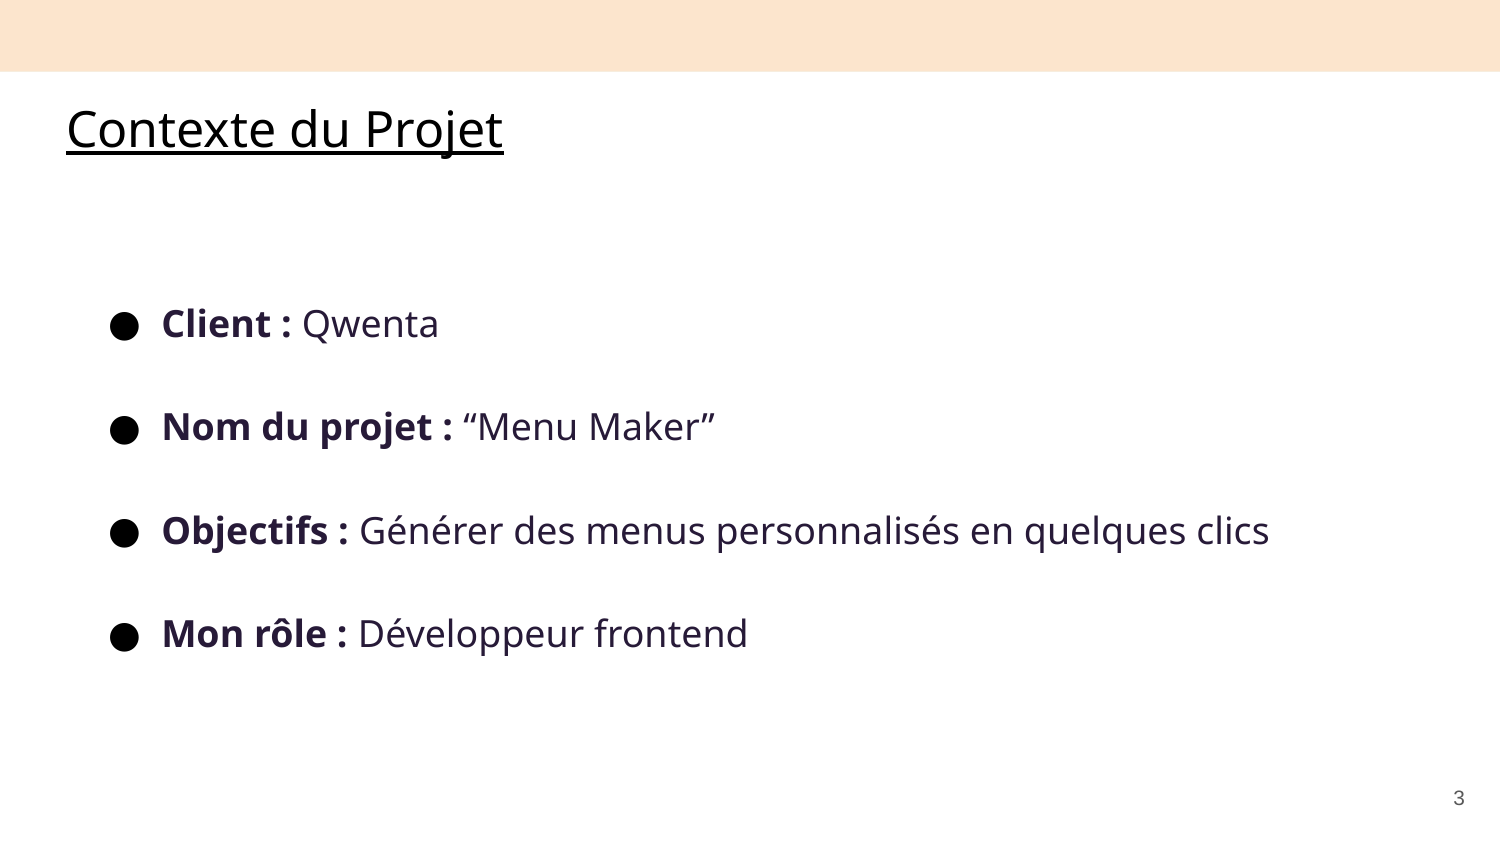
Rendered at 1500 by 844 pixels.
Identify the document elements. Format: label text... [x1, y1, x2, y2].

text_box Client : Qwenta Nom du projet : “Menu Maker” Objectifs : Générer des menus personnalisés en quelques clics Mon rôle : Développeur frontend [71, 278, 1437, 671]
text_box [0, 0, 1500, 72]
title Contexte du Projet [51, 72, 1449, 167]
slide_number 3 [1389, 764, 1480, 830]
